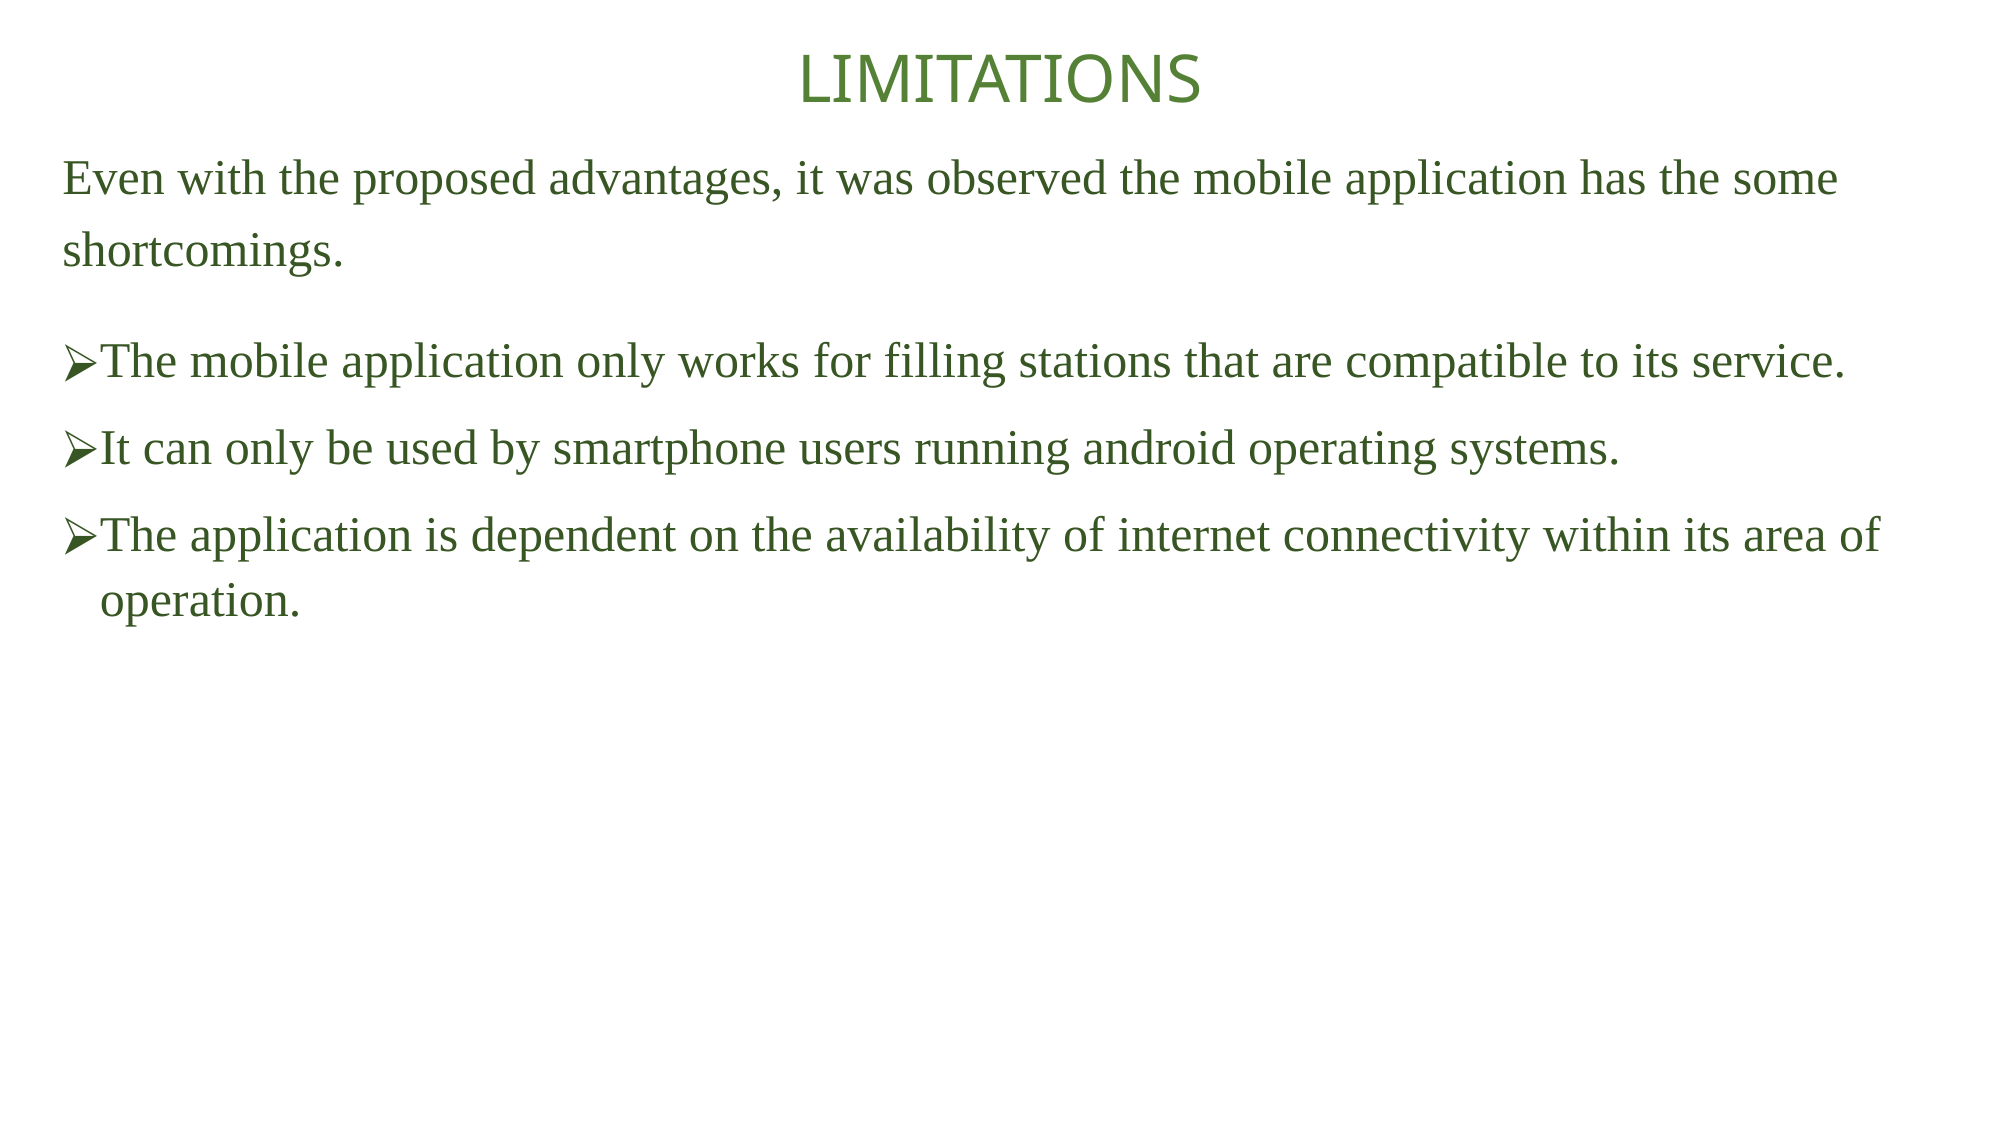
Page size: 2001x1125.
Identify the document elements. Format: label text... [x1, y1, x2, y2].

title LIMITATIONS [123, 38, 1877, 125]
list Even with the proposed advantages, it was observed the mobile application has the some shortcomings. The mobile application only works for filling stations that are compatible to its service. It can only be used by smartphone users running android operating systems. The application is dependent on the availability of internet connectivity within its area of operation. [47, 125, 1953, 973]
